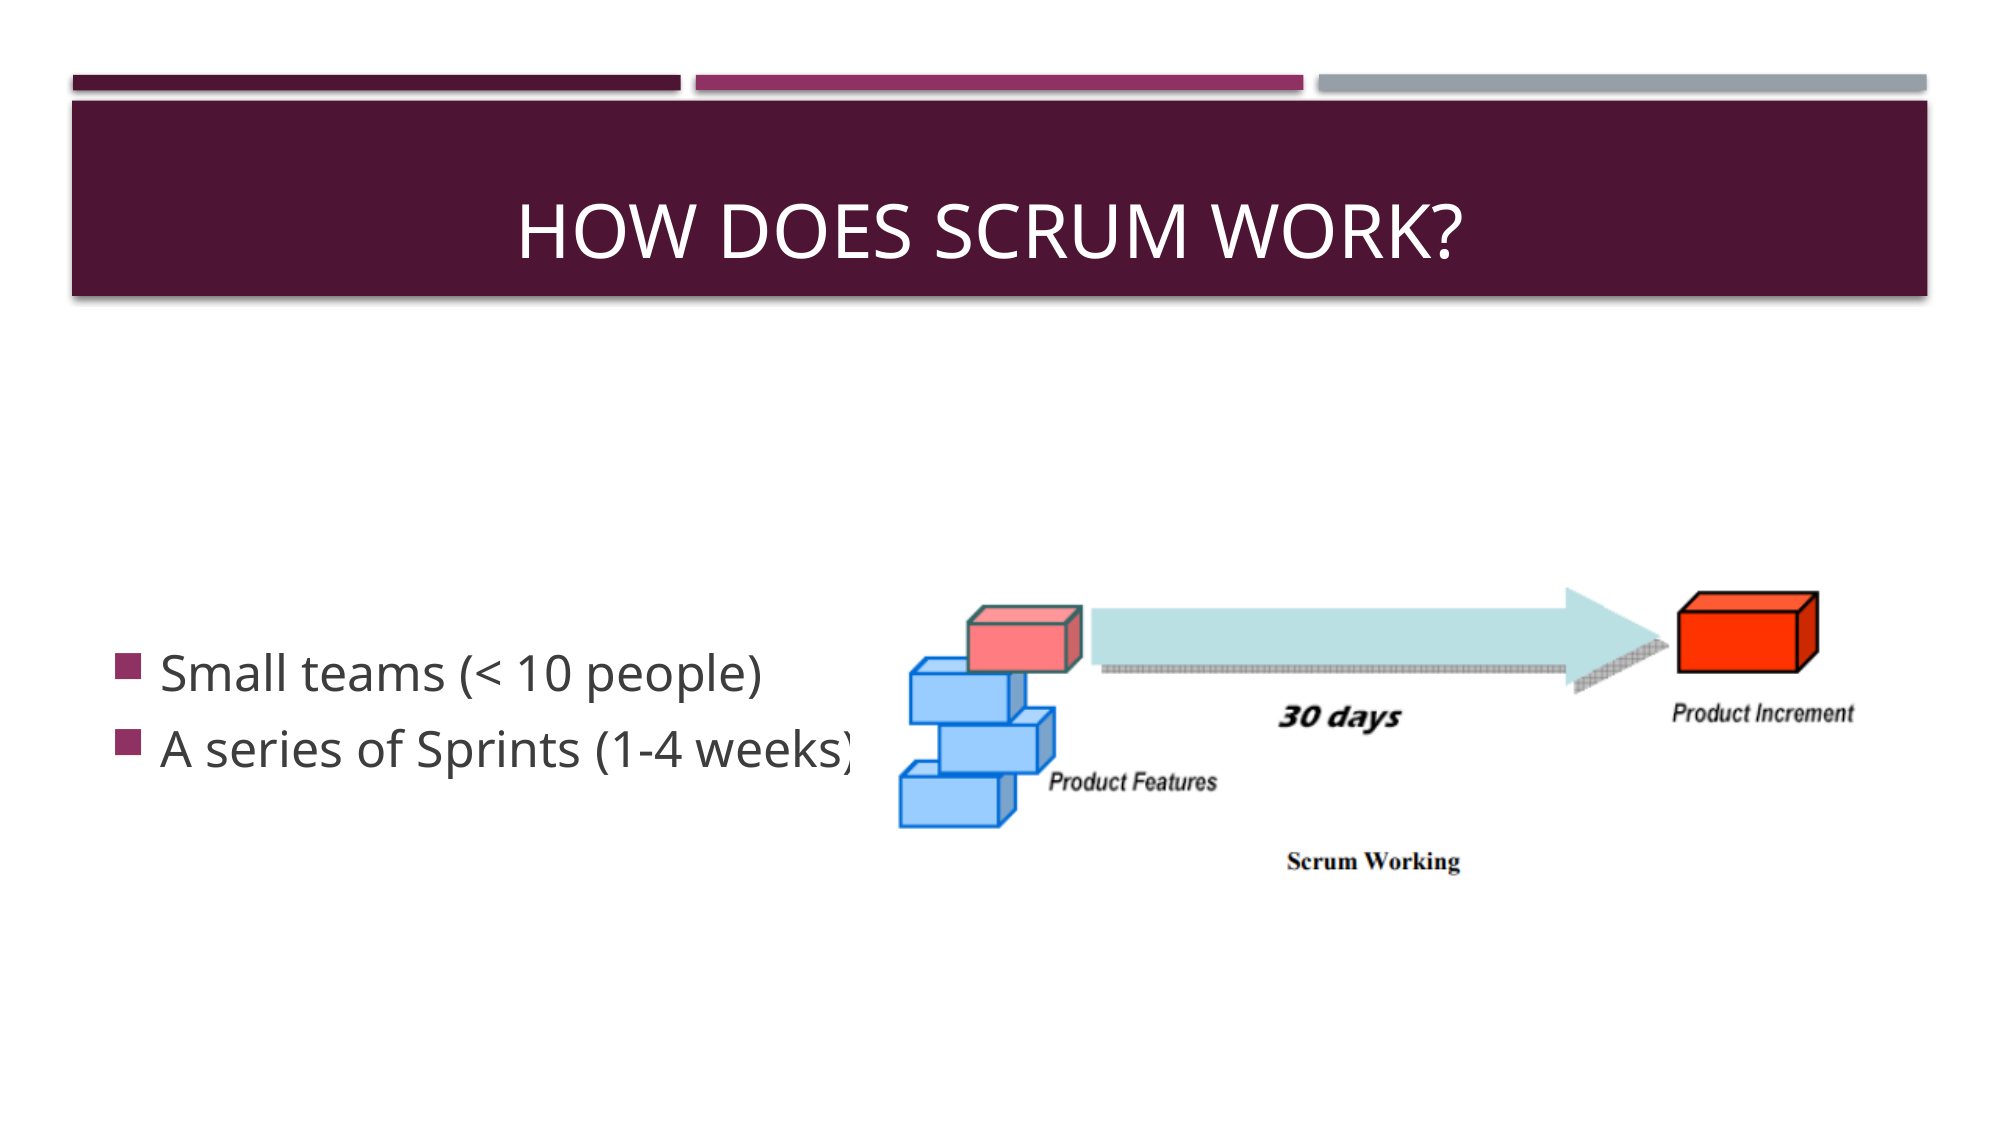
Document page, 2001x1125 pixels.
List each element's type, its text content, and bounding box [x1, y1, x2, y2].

picture [850, 576, 1955, 880]
title How does SCRUM work? [95, 115, 1905, 282]
list Small teams (< 10 people) A series of Sprints (1-4 weeks) [95, 383, 1905, 962]
